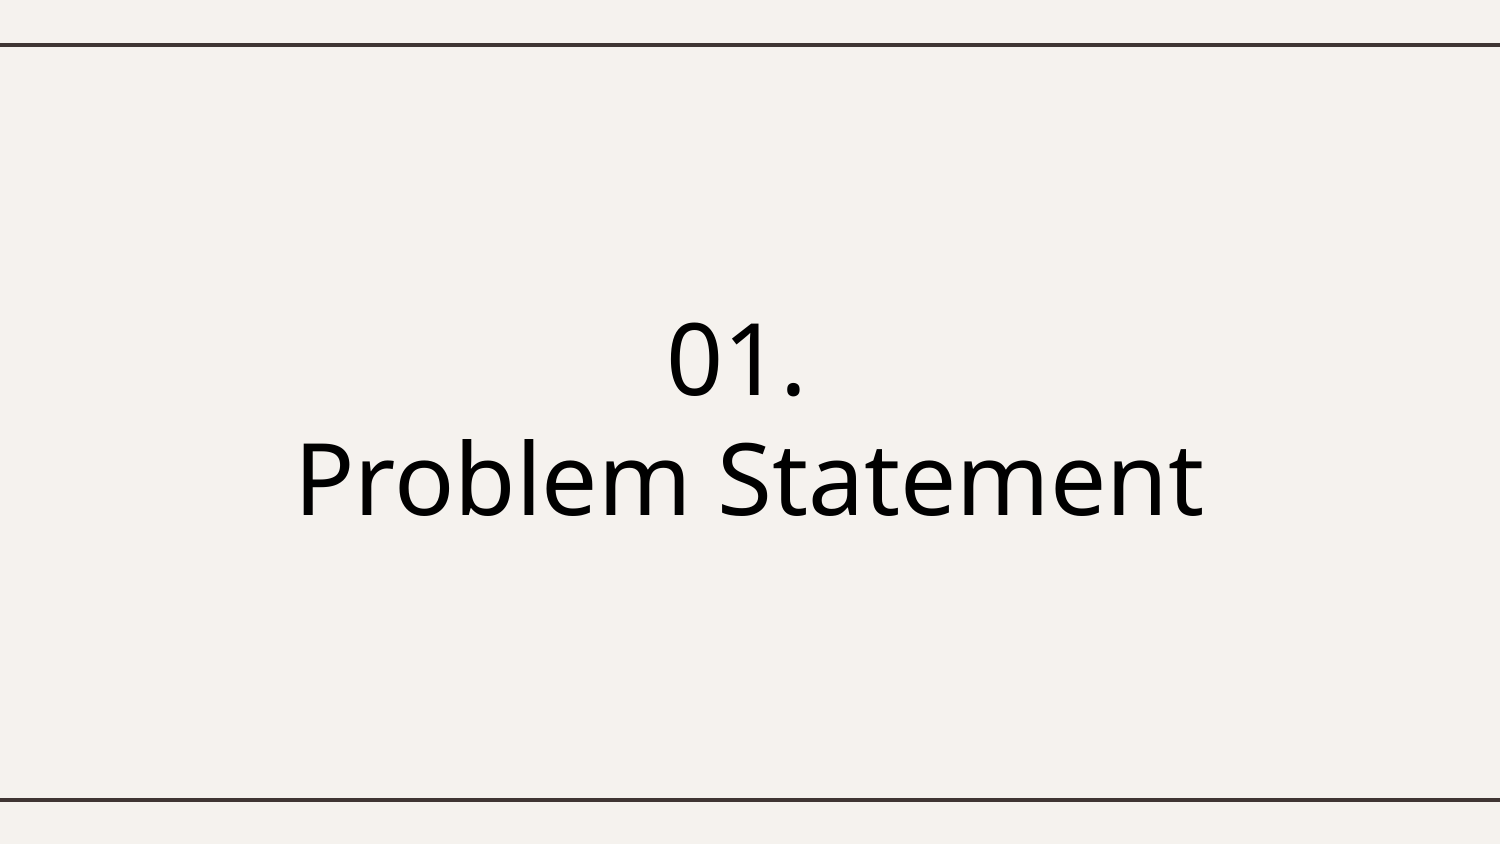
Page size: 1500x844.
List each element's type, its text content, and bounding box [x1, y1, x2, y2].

title 01. Problem Statement [86, 280, 1414, 550]
